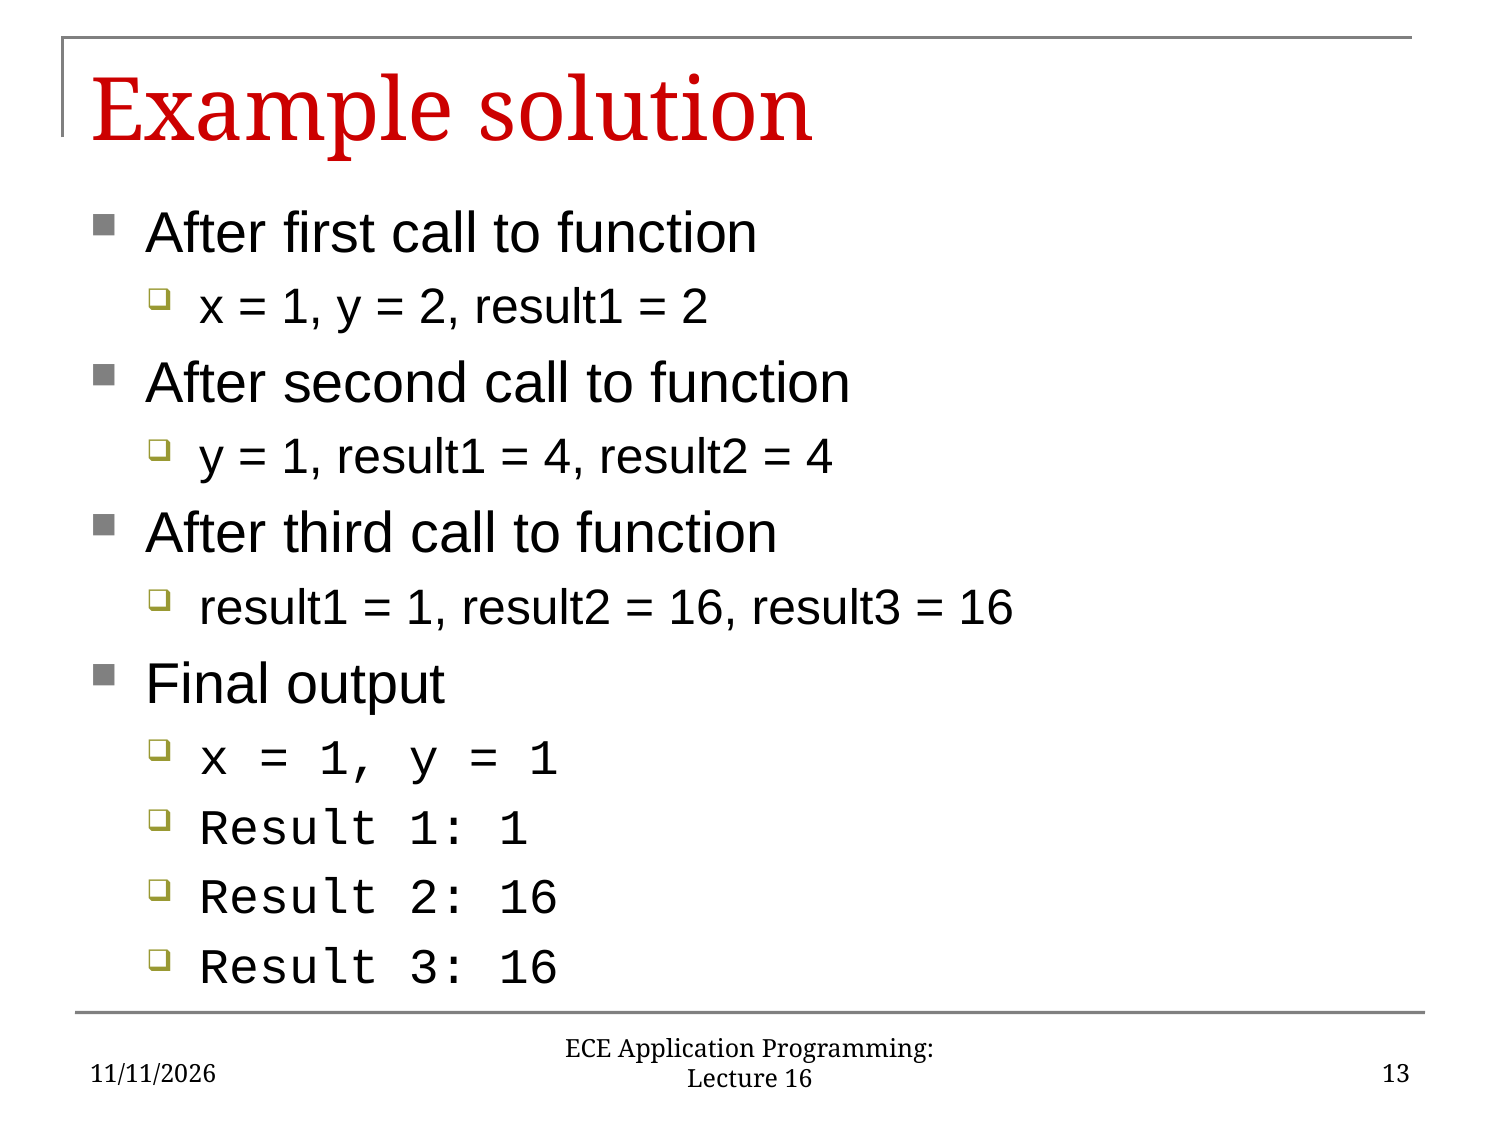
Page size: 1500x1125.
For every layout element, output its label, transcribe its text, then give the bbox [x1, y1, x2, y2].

title Example solution [75, 45, 1425, 163]
footer ECE Application Programming: Lecture 16 [512, 1024, 988, 1101]
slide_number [74, 1023, 426, 1100]
slide_number 13 [1074, 1023, 1426, 1100]
list After first call to function x = 1, y = 2, result1 = 2 After second call to function y = 1, result1 = 4, result2 = 4 After third call to function result1 = 1, result2 = 16, result3 = 16 Final output x = 1, y = 1 Result 1: 1 Result 2: 16 Result 3: 16 [75, 187, 1425, 1006]
